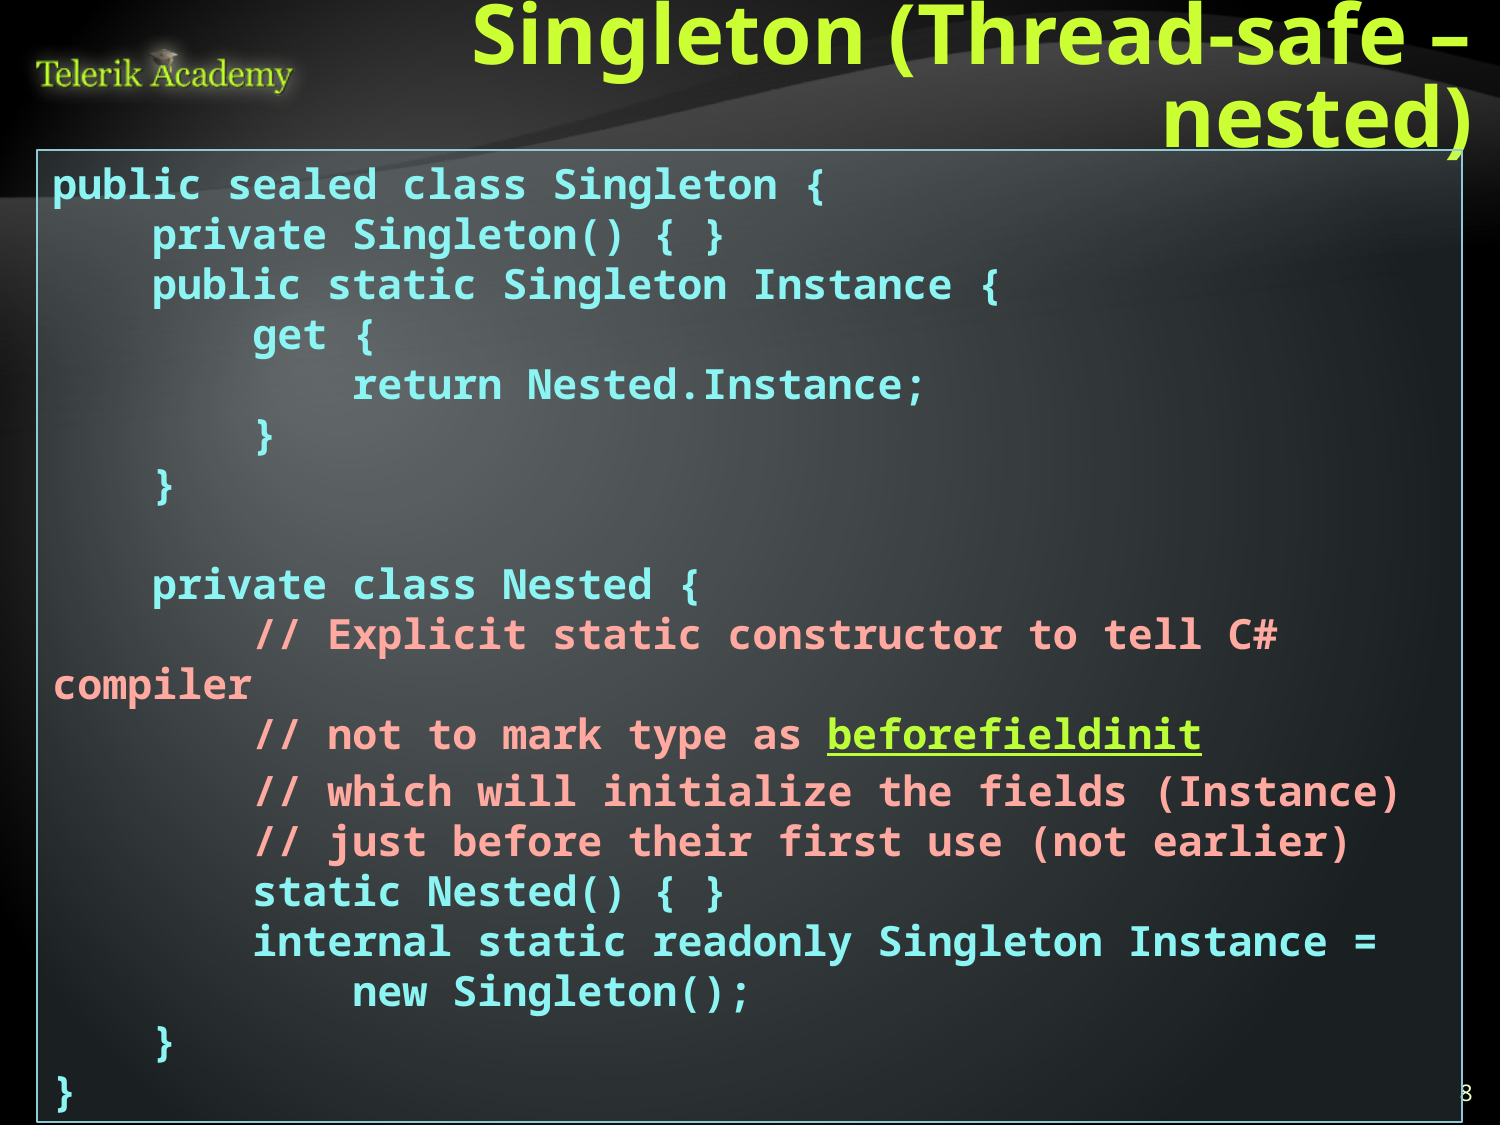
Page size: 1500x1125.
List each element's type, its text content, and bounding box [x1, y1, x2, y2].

slide_number 8 [1463, 1074, 1488, 1113]
picture [0, 0, 1500, 1125]
title Singleton (Thread-safe – nested) [287, 12, 1488, 150]
text_box public sealed class Singleton { private Singleton() { } public static Singleton Instance { get { return Nested.Instance; } } private class Nested { // Explicit static constructor to tell C# compiler // not to mark type as beforefieldinit // which will initialize the fields (Instance) // just before their first use (not earlier) static Nested() { } internal static readonly Singleton Instance = new Singleton(); } } [37, 149, 1463, 1123]
